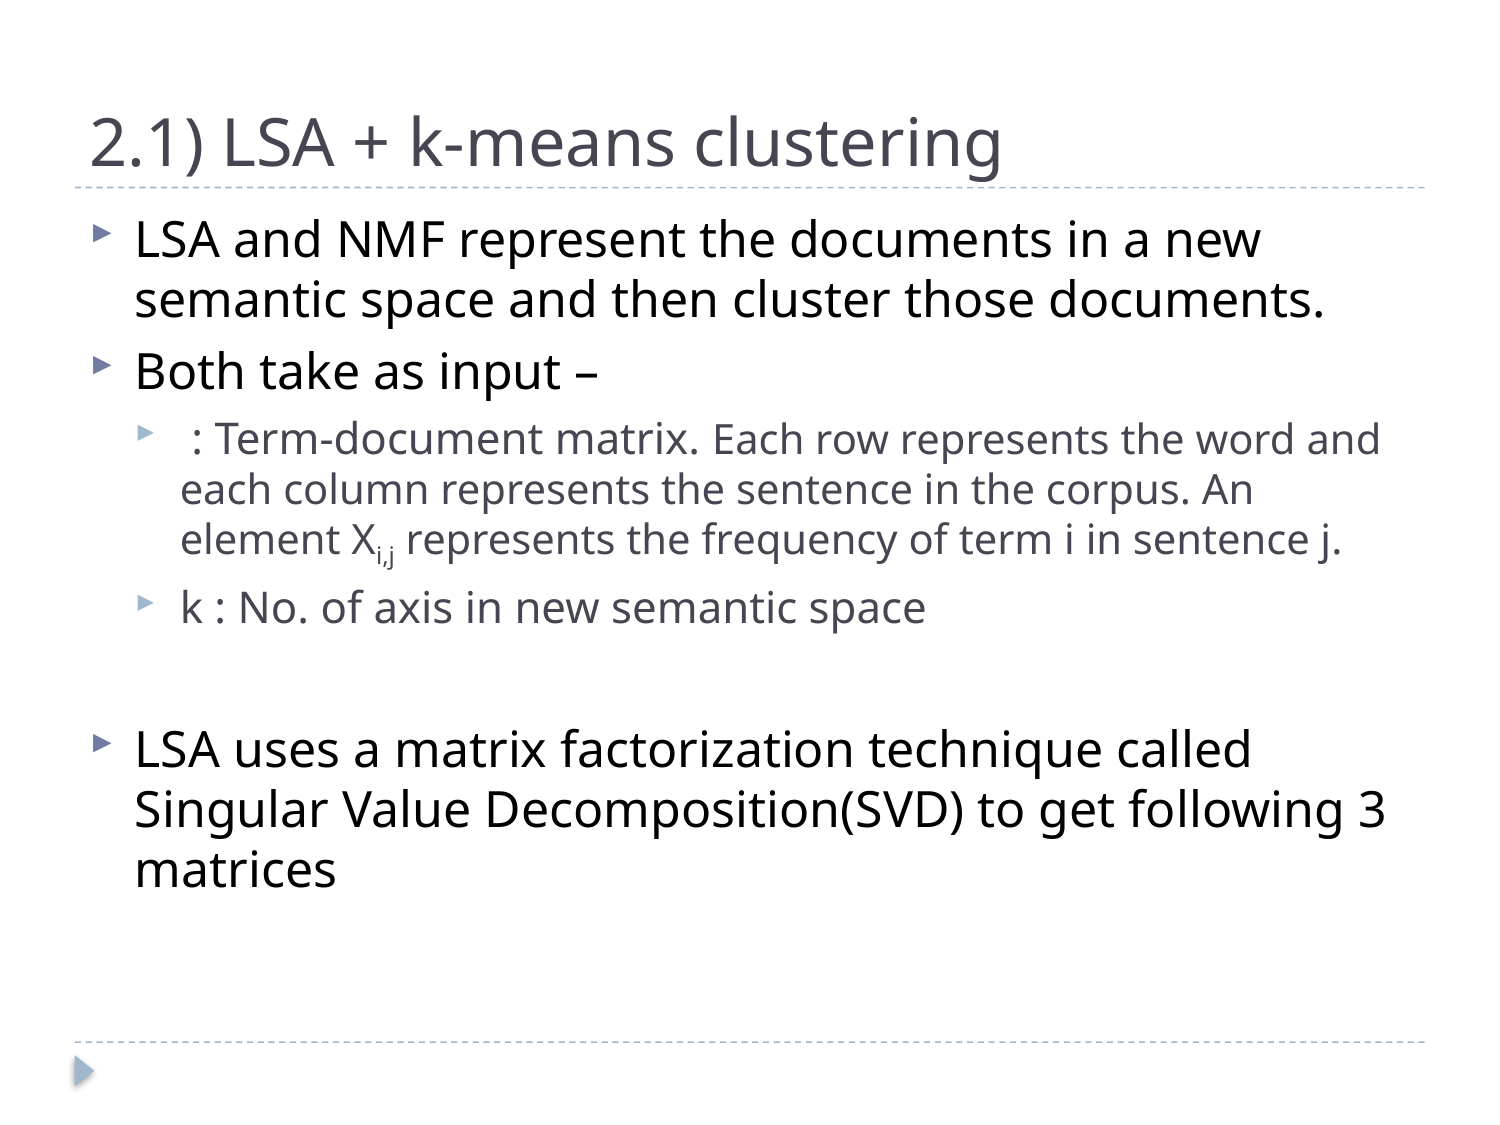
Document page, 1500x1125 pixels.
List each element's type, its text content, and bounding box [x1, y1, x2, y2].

title 2.1) LSA + k-means clustering [75, 24, 1425, 188]
